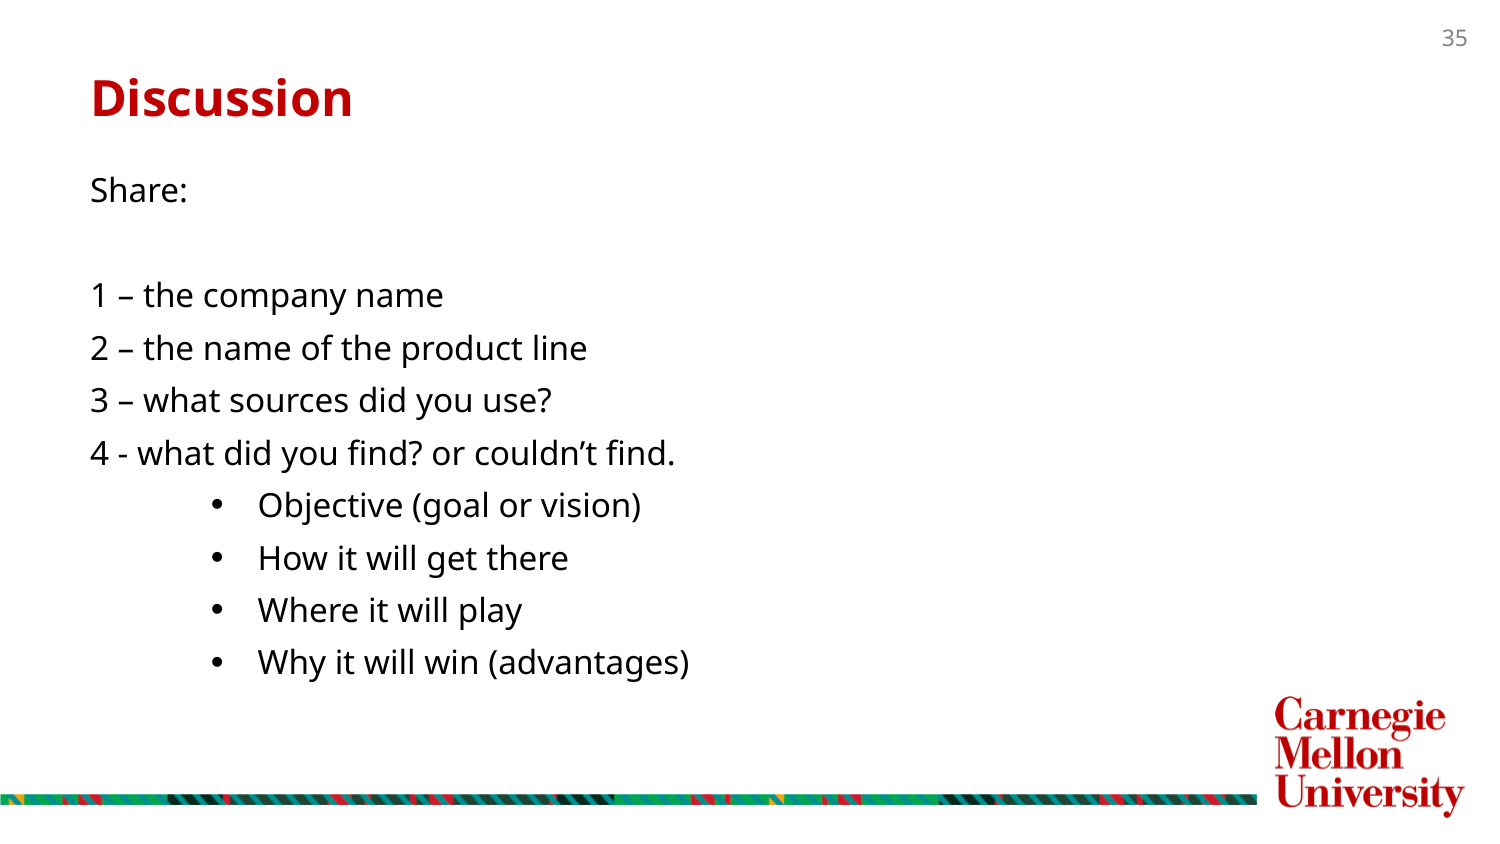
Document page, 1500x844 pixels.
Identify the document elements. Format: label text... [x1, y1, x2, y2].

picture [1275, 696, 1465, 818]
picture [1, 795, 1256, 805]
title Discussion [75, 59, 1425, 160]
list Share: 1 – the company name 2 – the name of the product line 3 – what sources did you use? 4 - what did you find? or couldn’t find. Objective (goal or vision) How it will get there Where it will play Why it will win (advantages) [75, 162, 1425, 725]
